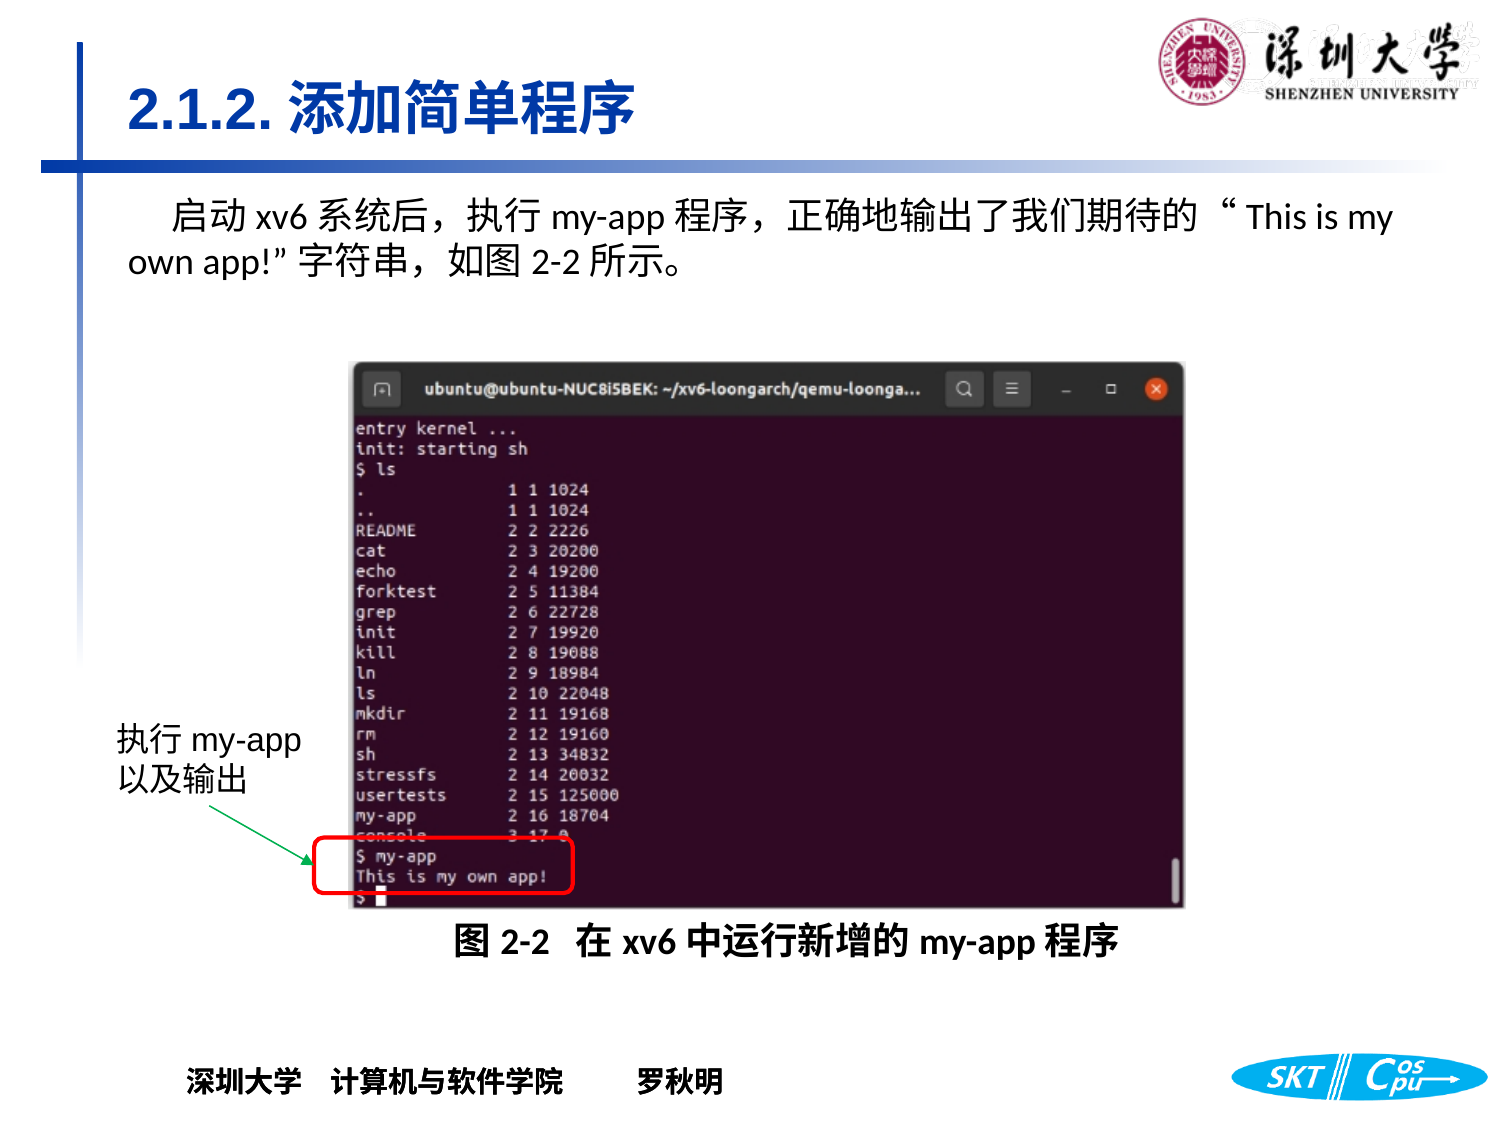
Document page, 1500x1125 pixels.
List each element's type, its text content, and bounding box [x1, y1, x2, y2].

text_box 图2-2 在xv6中运行新增的my-app程序 [348, 917, 1182, 970]
picture [1130, 7, 1500, 117]
text_box 启动xv6系统后，执行my-app程序，正确地输出了我们期待的“This is my own app!”字符串，如图2-2所示。 [113, 184, 1423, 479]
picture [347, 361, 1186, 911]
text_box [103, 710, 573, 894]
title 2.1.2.添加简单程序 [112, 63, 1468, 149]
picture [1227, 1051, 1489, 1102]
